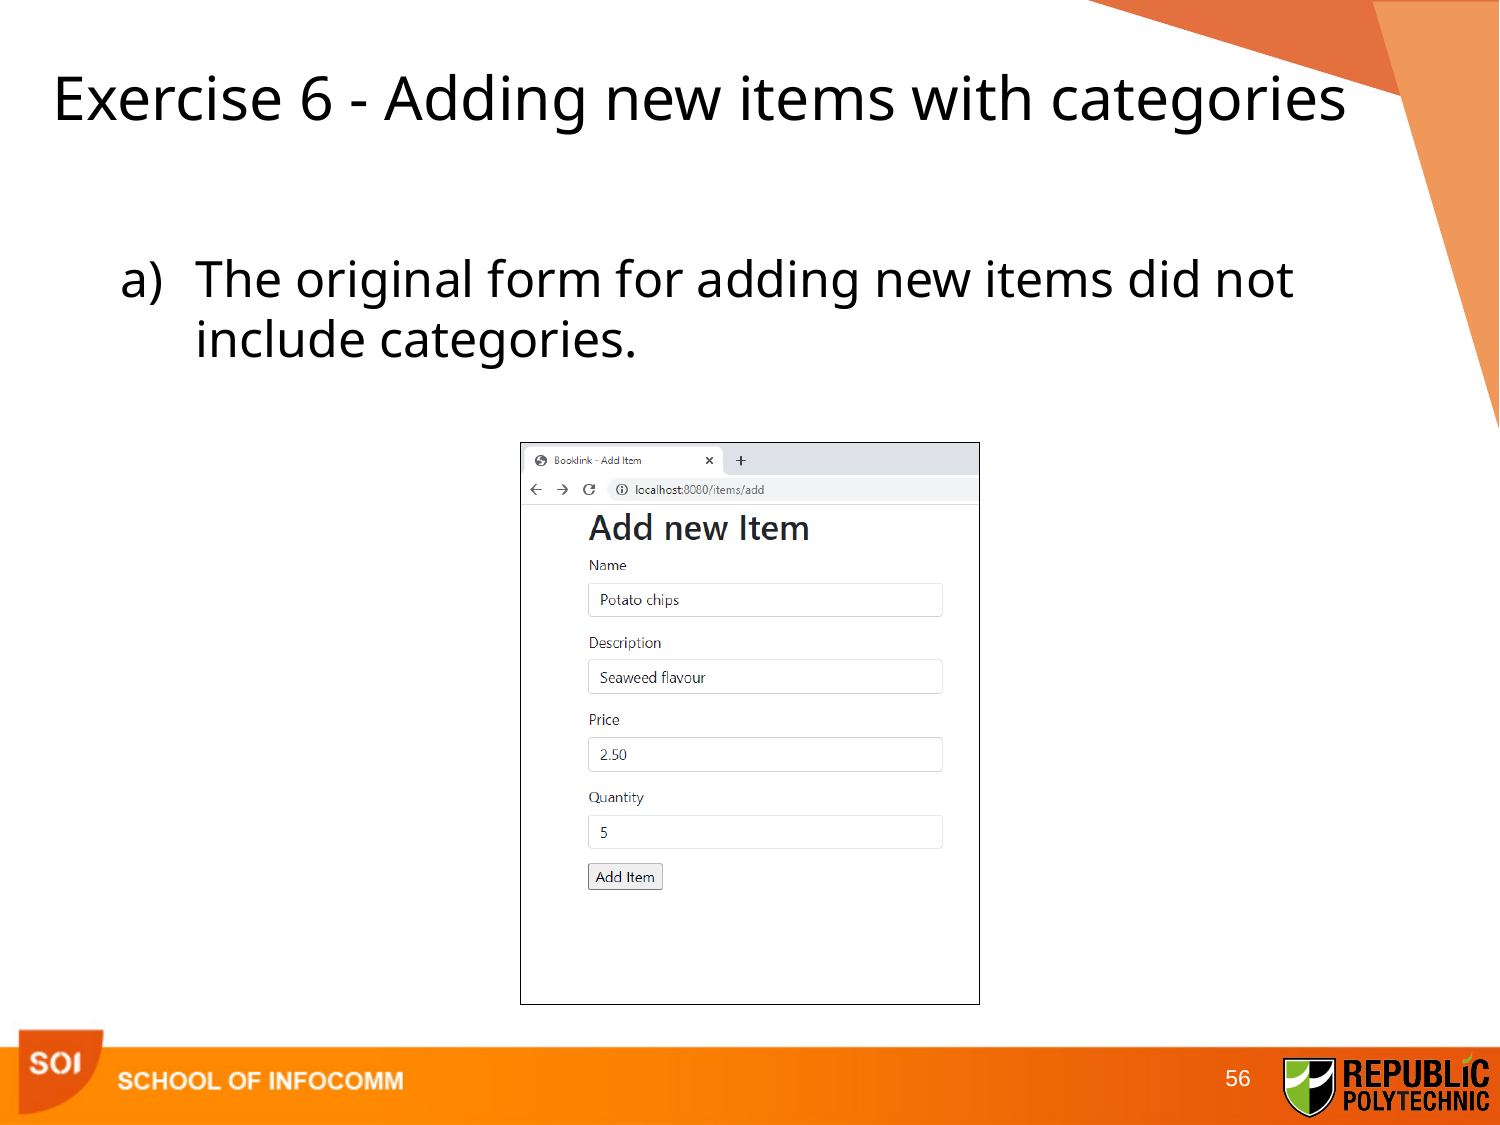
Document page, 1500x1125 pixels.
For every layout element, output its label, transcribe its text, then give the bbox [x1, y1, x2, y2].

picture [0, 0, 1500, 1125]
slide_number 56 [1210, 1056, 1500, 1117]
list The original form for adding new items did not include categories. [105, 240, 1333, 857]
title Exercise 6 - Adding new items with categories [37, 52, 1485, 201]
